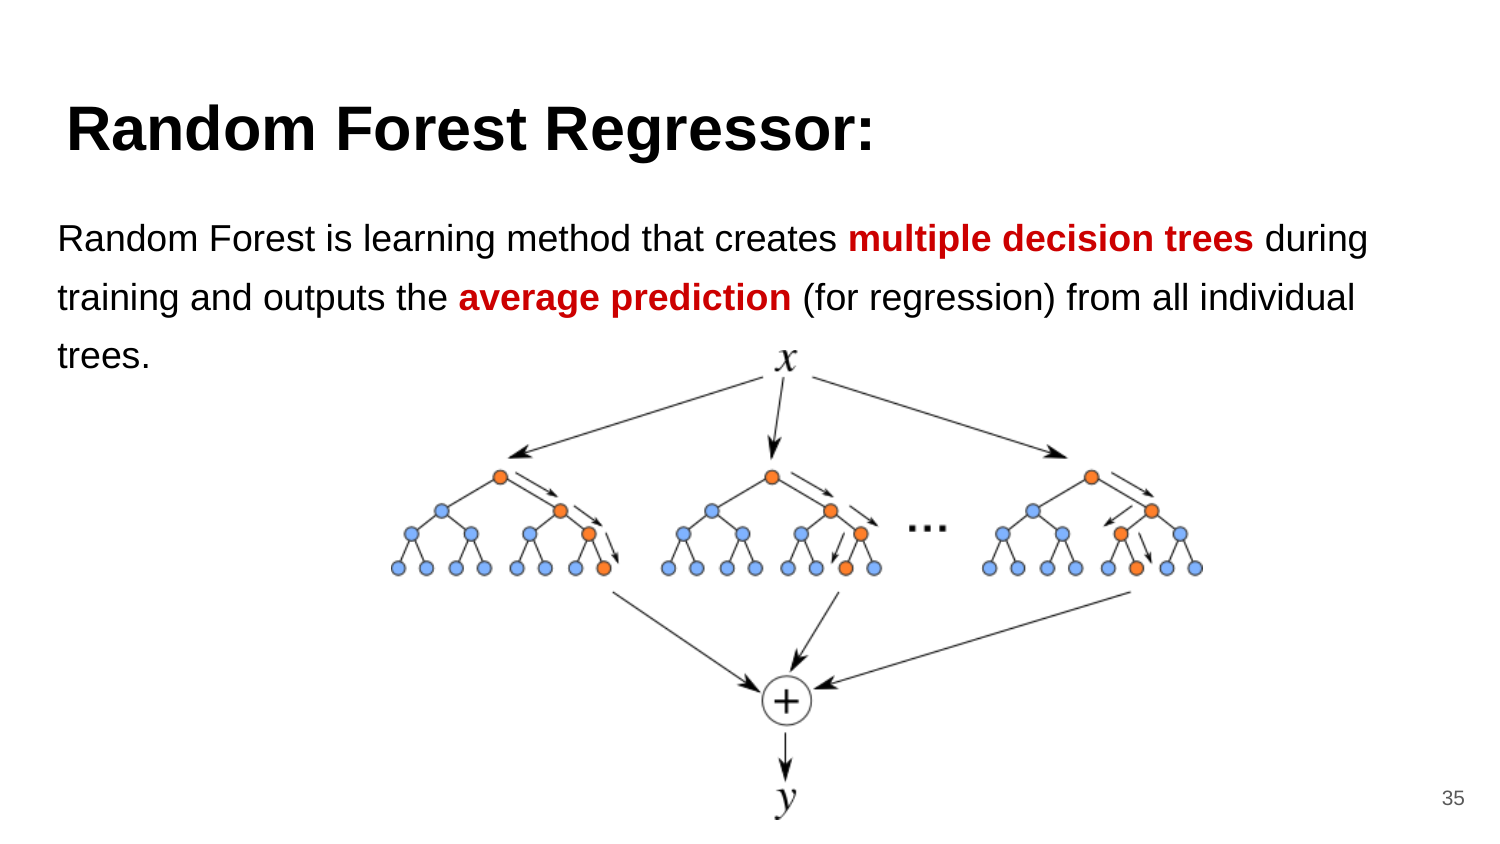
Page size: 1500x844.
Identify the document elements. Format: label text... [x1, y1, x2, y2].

slide_number ‹#› [1389, 764, 1480, 830]
list Random Forest is learning method that creates multiple decision trees during training and outputs the average prediction (for regression) from all individual trees. [42, 185, 1462, 830]
picture [391, 349, 1203, 820]
title Random Forest Regressor: [51, 72, 1449, 167]
